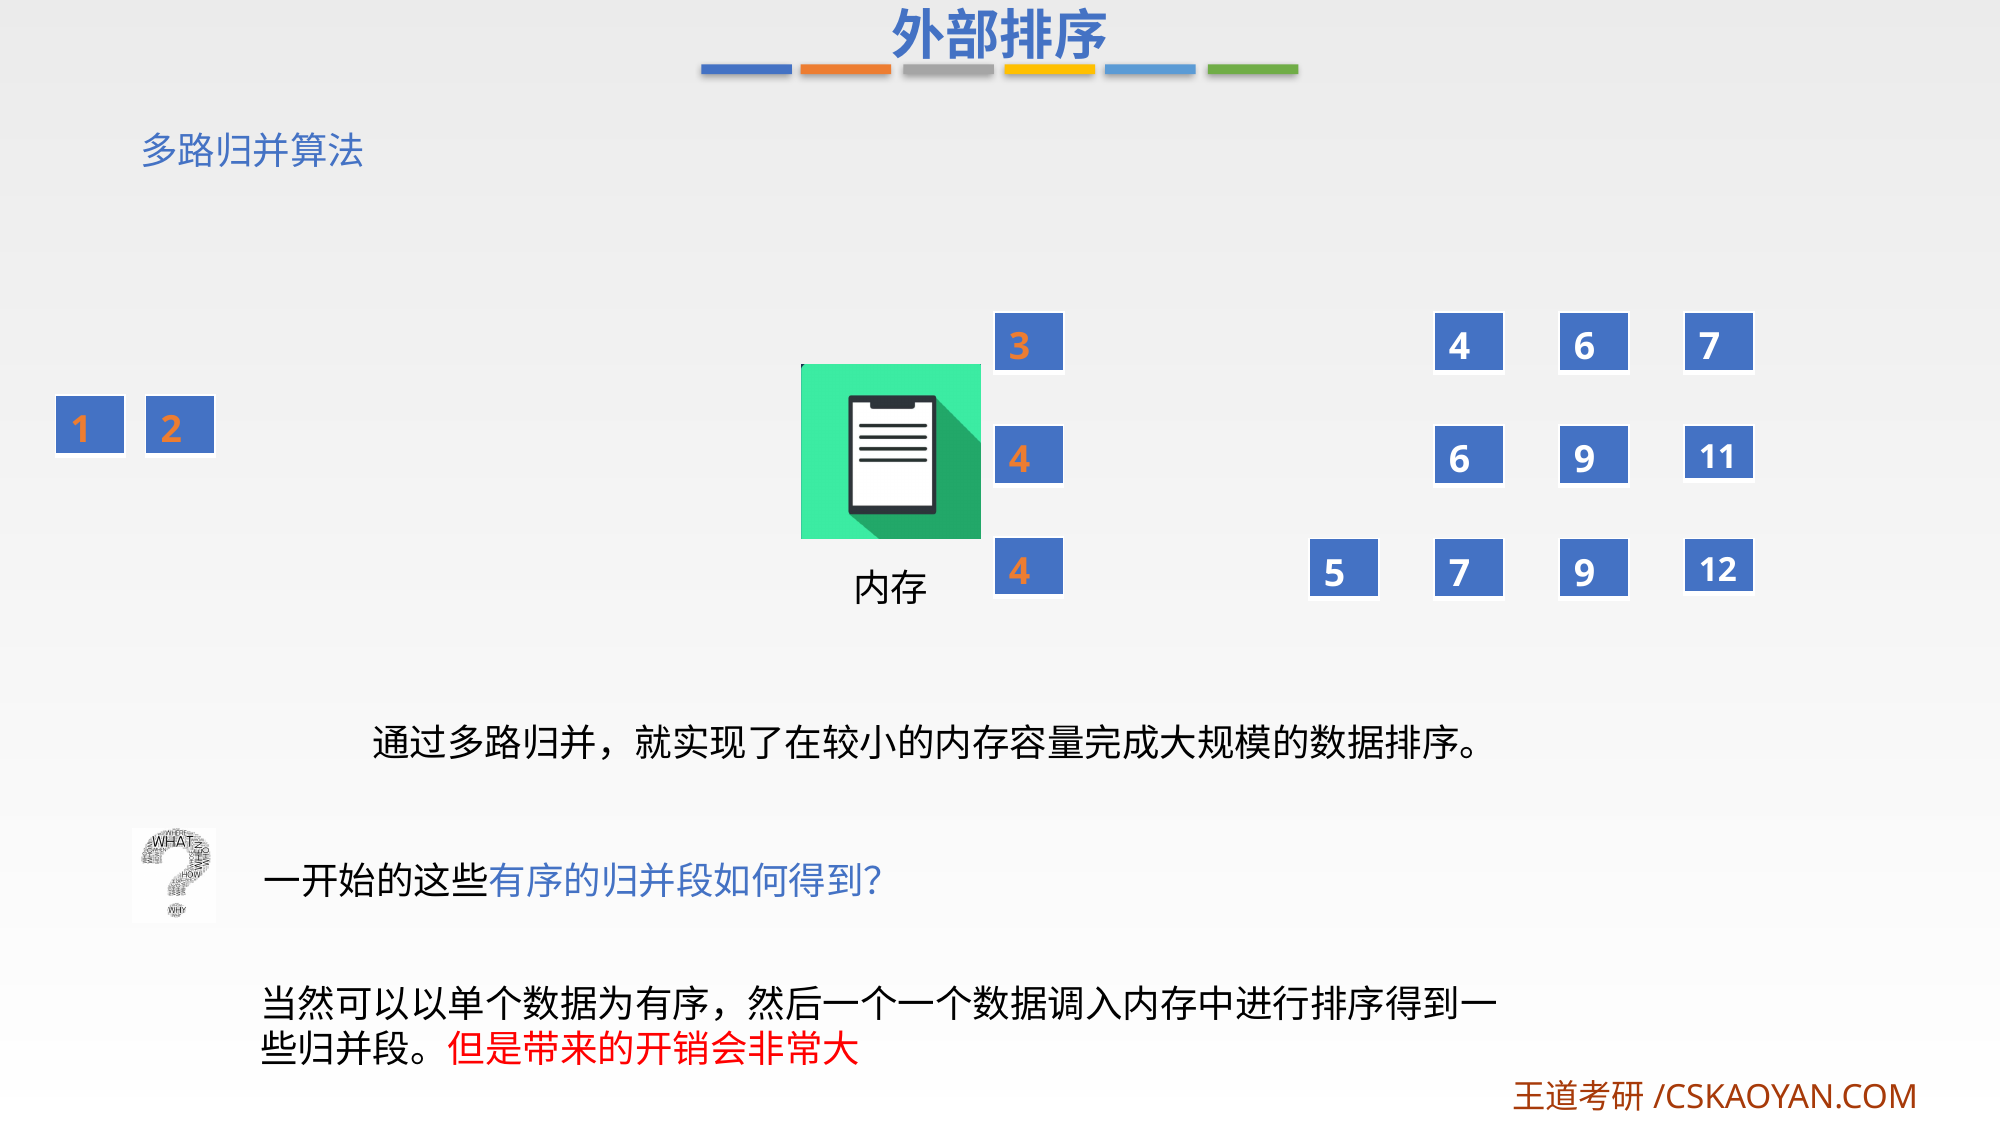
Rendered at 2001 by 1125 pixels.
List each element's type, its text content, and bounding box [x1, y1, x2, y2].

table_header 4 [1435, 313, 1503, 370]
table_header 2 [146, 396, 214, 453]
table_header 12 [1685, 539, 1753, 591]
table_header 7 [1685, 313, 1753, 370]
text_box 内存 [838, 556, 953, 616]
table_header 11 [1685, 426, 1753, 478]
footer 王道考研/CSKAOYAN.COM [1430, 1065, 2000, 1125]
table_header 4 [995, 426, 1063, 483]
table_header 9 [1560, 539, 1628, 596]
text_box 通过多路归并，就实现了在较小的内存容量完成大规模的数据排序。 [357, 711, 1643, 771]
table_header 6 [1560, 313, 1628, 370]
picture [132, 828, 216, 924]
table_header 7 [1435, 539, 1503, 596]
table_header 5 [1310, 539, 1378, 596]
table_header 4 [995, 538, 1063, 594]
text_box 当然可以以单个数据为有序，然后一个一个数据调入内存中进行排序得到一些归并段。但是带来的开销会非常大 [245, 972, 1531, 1078]
picture [801, 364, 981, 539]
table_header 6 [1435, 426, 1503, 483]
table_header 1 [56, 396, 124, 453]
text_box 外部排序 [653, 1, 1347, 74]
text_box 一开始的这些有序的归并段如何得到？ [248, 849, 1534, 910]
table_header 9 [1560, 426, 1628, 483]
text_box 多路归并算法 [125, 119, 382, 180]
table_header 3 [995, 313, 1063, 370]
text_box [701, 64, 1299, 75]
